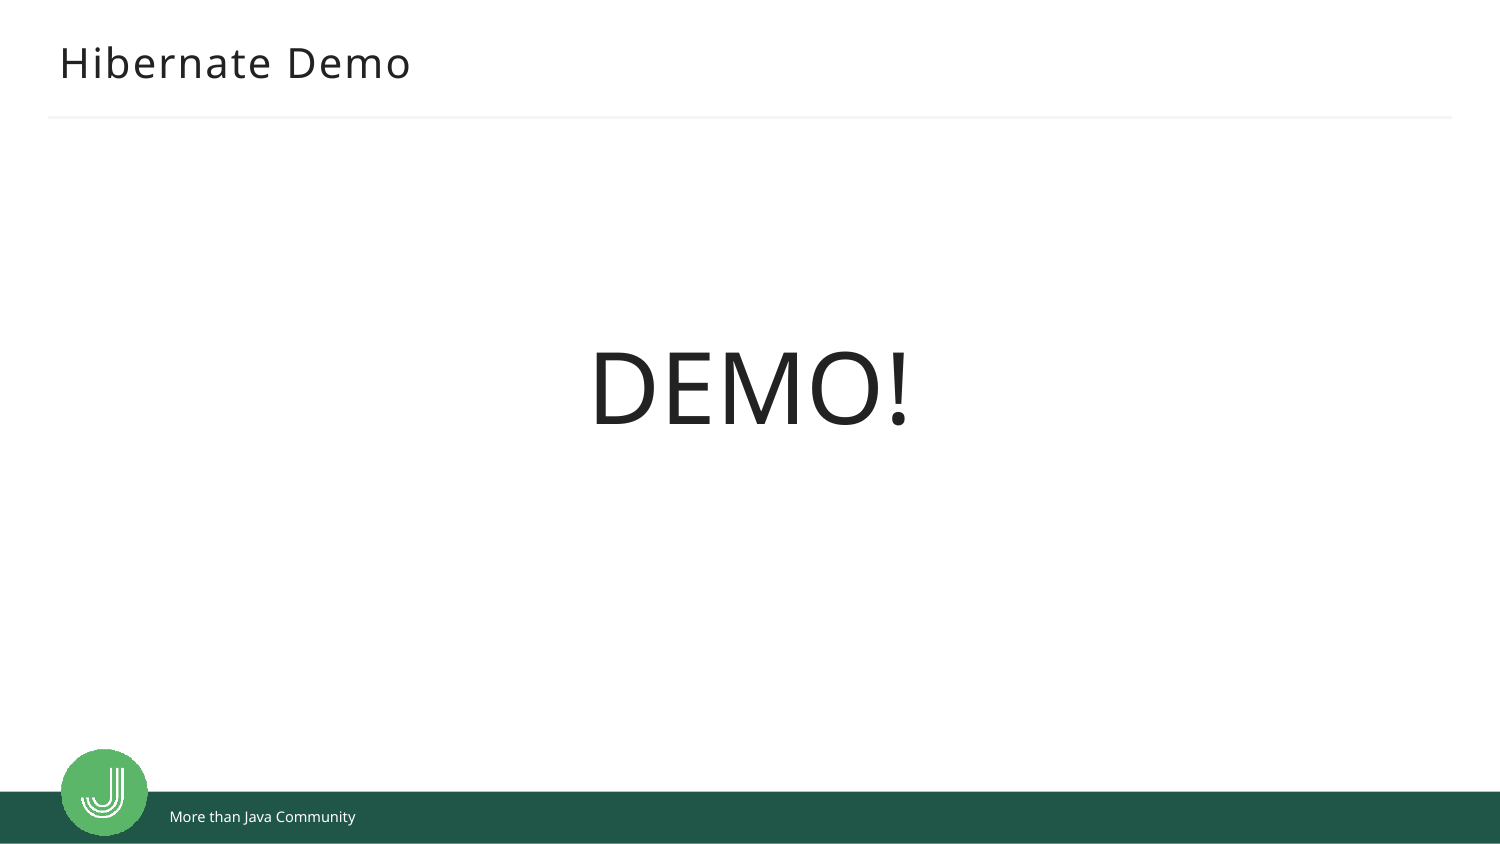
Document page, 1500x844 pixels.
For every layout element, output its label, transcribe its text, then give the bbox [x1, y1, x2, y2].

title Hibernate Demo [59, 37, 1442, 87]
list DEMO! [58, 411, 1442, 844]
